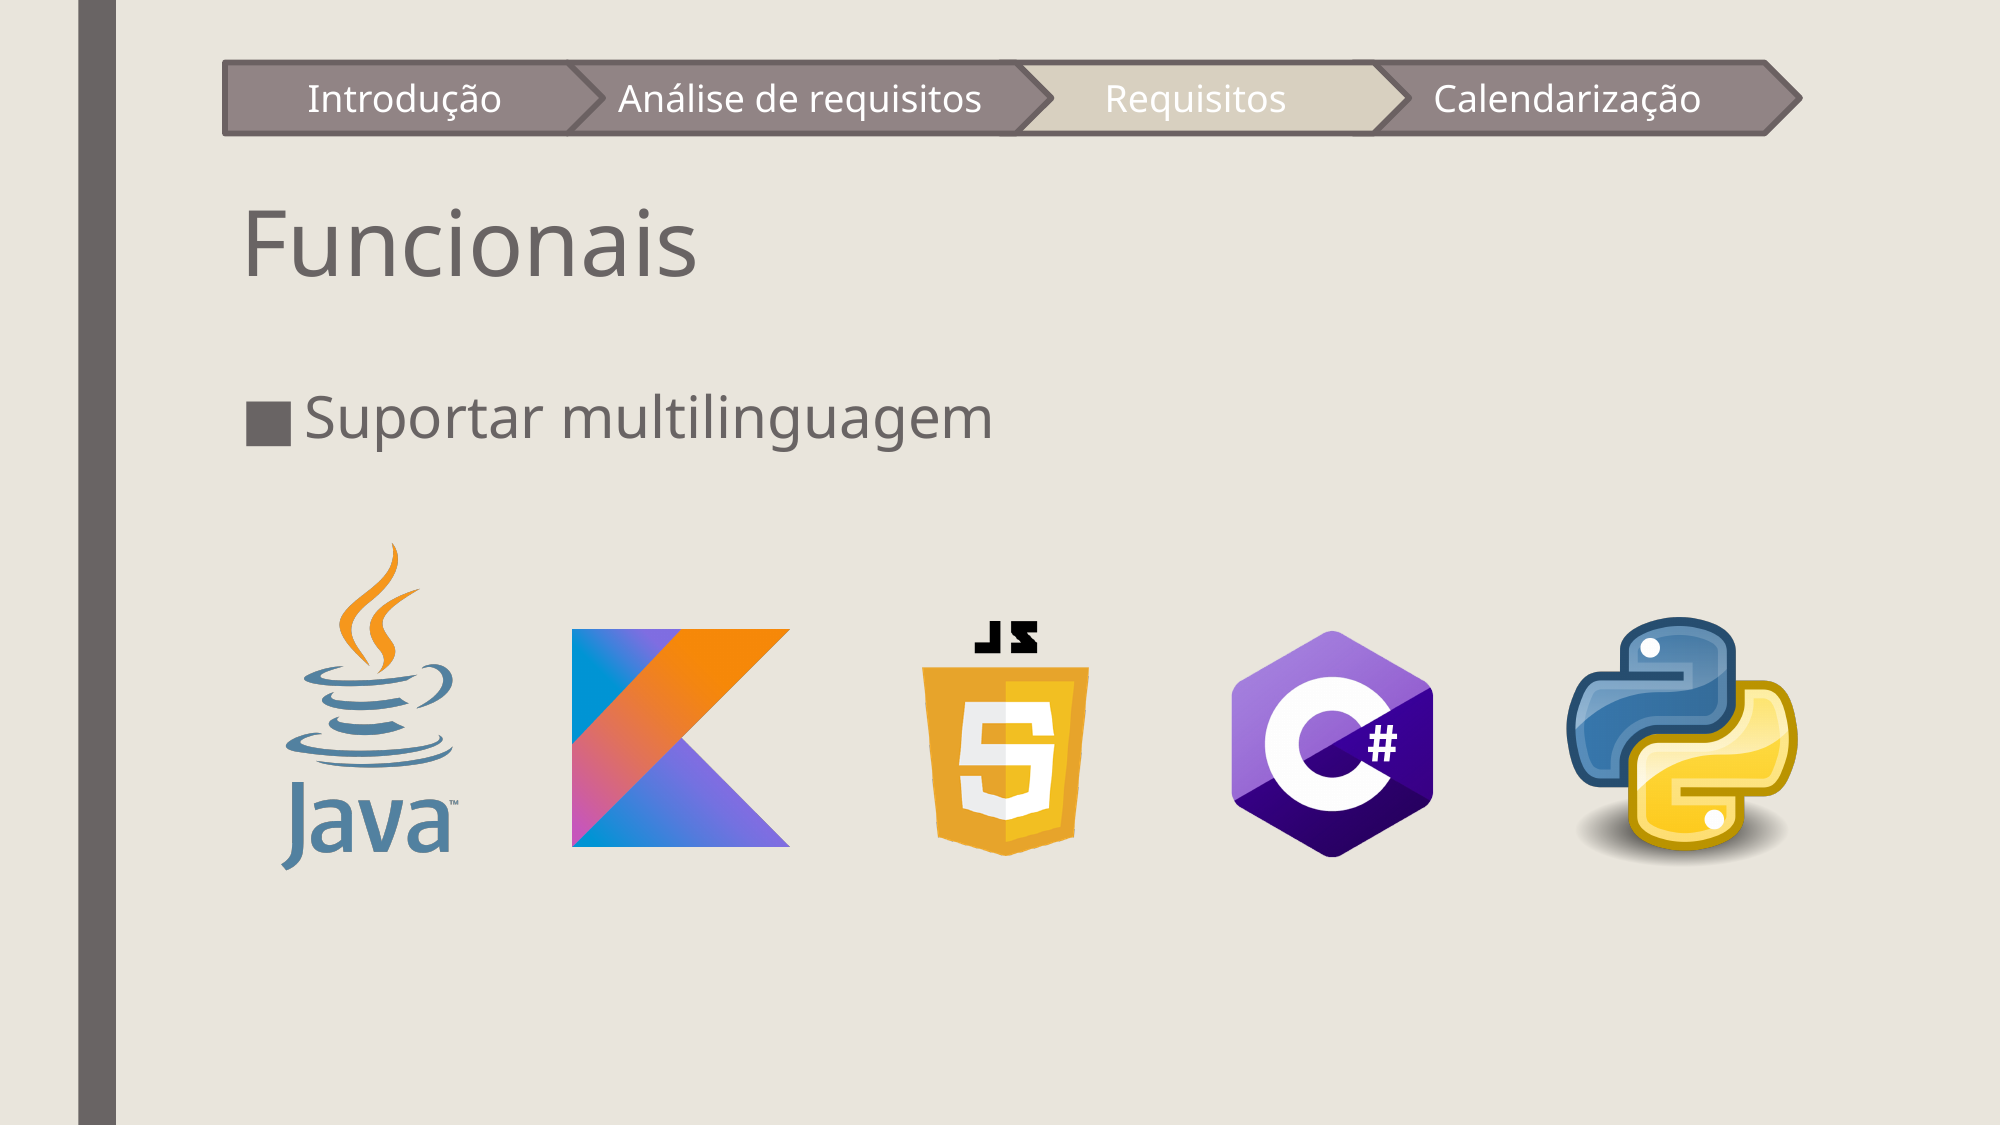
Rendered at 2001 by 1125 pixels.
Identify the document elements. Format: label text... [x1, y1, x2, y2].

picture [922, 621, 1089, 856]
picture [277, 540, 460, 873]
picture [1218, 621, 1445, 864]
list Suportar multilinguagem [226, 378, 1802, 967]
text_box Requisitos [1017, 59, 1413, 137]
text_box Introdução [222, 59, 606, 137]
picture [1551, 611, 1813, 873]
title Funcionais [225, 190, 1800, 357]
text_box Análise de requisitos [569, 59, 1055, 137]
text_box Calendarização [1375, 59, 1803, 137]
picture [572, 629, 790, 847]
